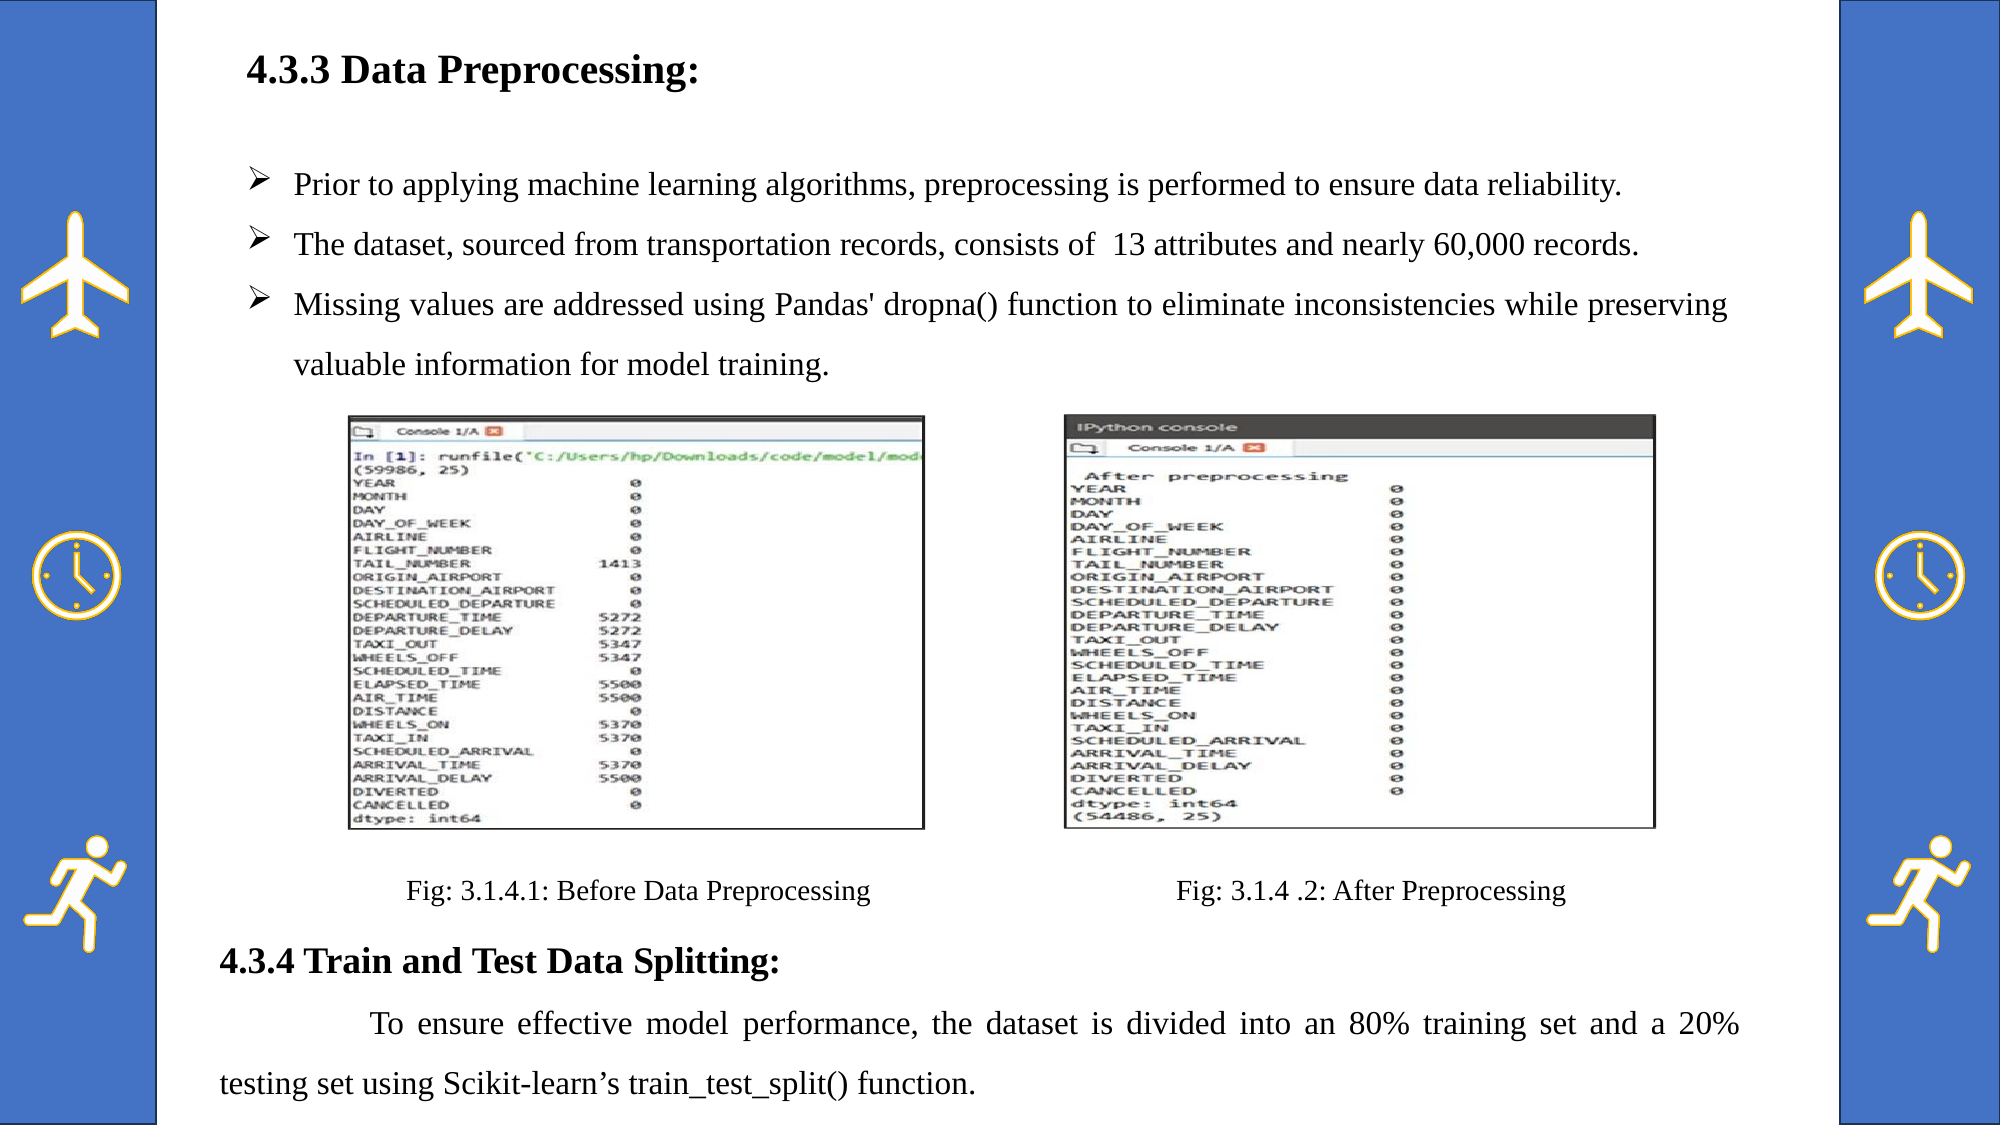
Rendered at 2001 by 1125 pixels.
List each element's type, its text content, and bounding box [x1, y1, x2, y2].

picture [1853, 829, 1984, 959]
picture [1864, 520, 1976, 631]
text_box Fig: 3.1.4.1: Before Data Preprocessing Fig: 3.1.4 .2: After Preprocessing [323, 863, 1841, 959]
picture [1843, 199, 1994, 350]
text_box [1063, 414, 1657, 829]
picture [10, 829, 140, 959]
picture [21, 520, 132, 631]
text_box [238, 192, 1756, 200]
text_box [0, 0, 157, 1125]
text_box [347, 415, 926, 830]
text_box 4.3.4 Train and Test Data Splitting: To ensure effective model performance, the dataset is divided into an 80% training set and a 20% testing set using Scikit-learn’s train_test_split() function. [204, 906, 1757, 1125]
picture [0, 199, 150, 350]
text_box [1839, 0, 2000, 1125]
text_box 4.3.3 Data Preprocessing: Prior to applying machine learning algorithms, preprocessing is performed to ensure data reliability. The dataset, sourced from transportation records, consists of 13 attributes and nearly 60,000 records. Missing values are addressed using Pandas' dropna() function to eliminate inconsistencies while preserving valuable information for model training. [171, 42, 1747, 427]
